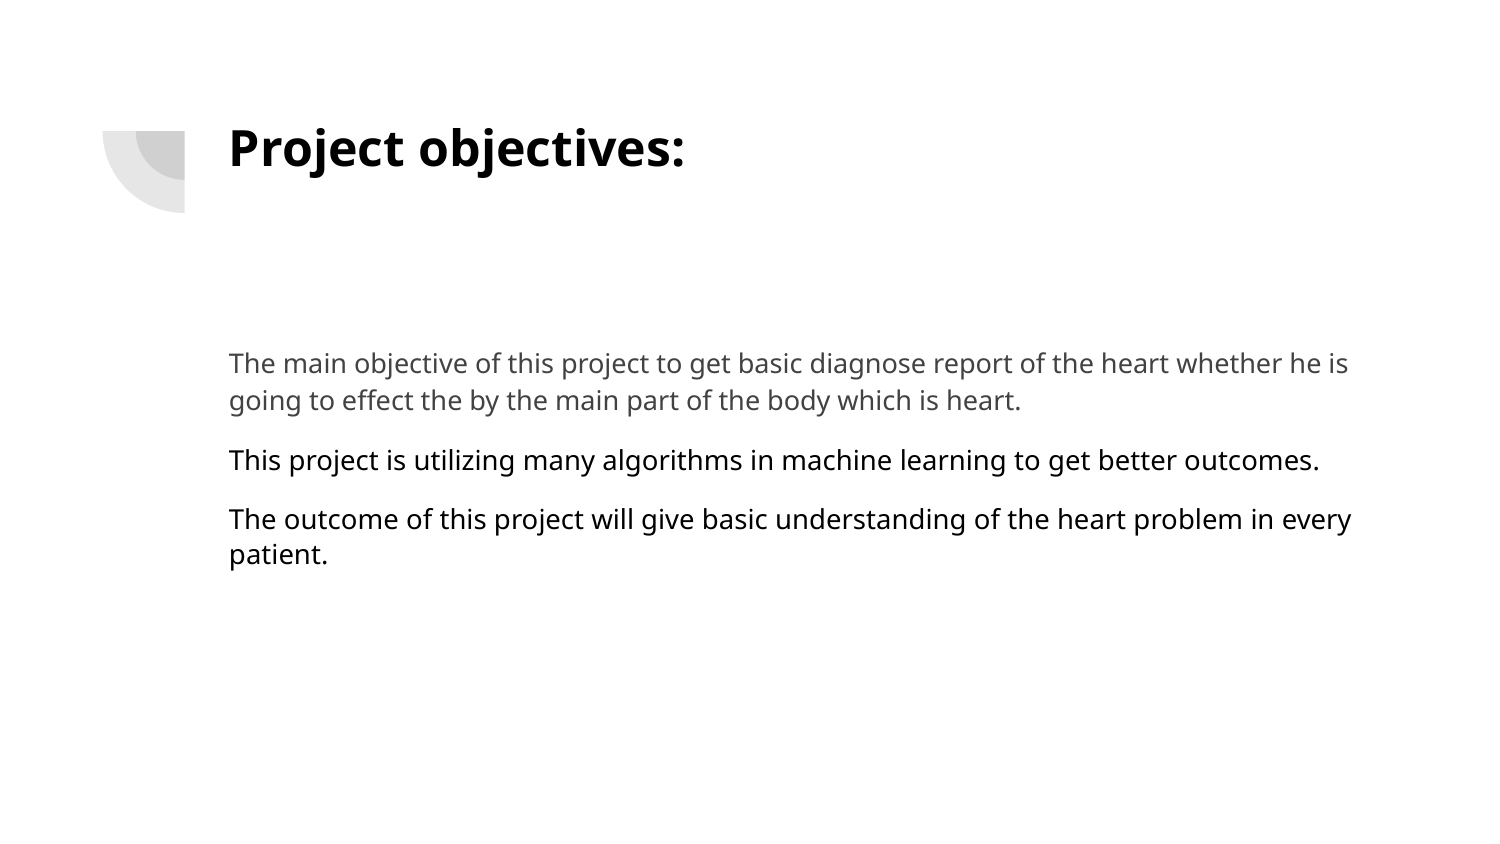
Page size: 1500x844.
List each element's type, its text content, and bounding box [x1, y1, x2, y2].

list The main objective of this project to get basic diagnose report of the heart whether he is going to effect the by the main part of the body which is heart. This project is utilizing many algorithms in machine learning to get better outcomes. The outcome of this project will give basic understanding of the heart problem in every patient. [213, 326, 1368, 744]
title Project objectives: [213, 98, 1368, 263]
